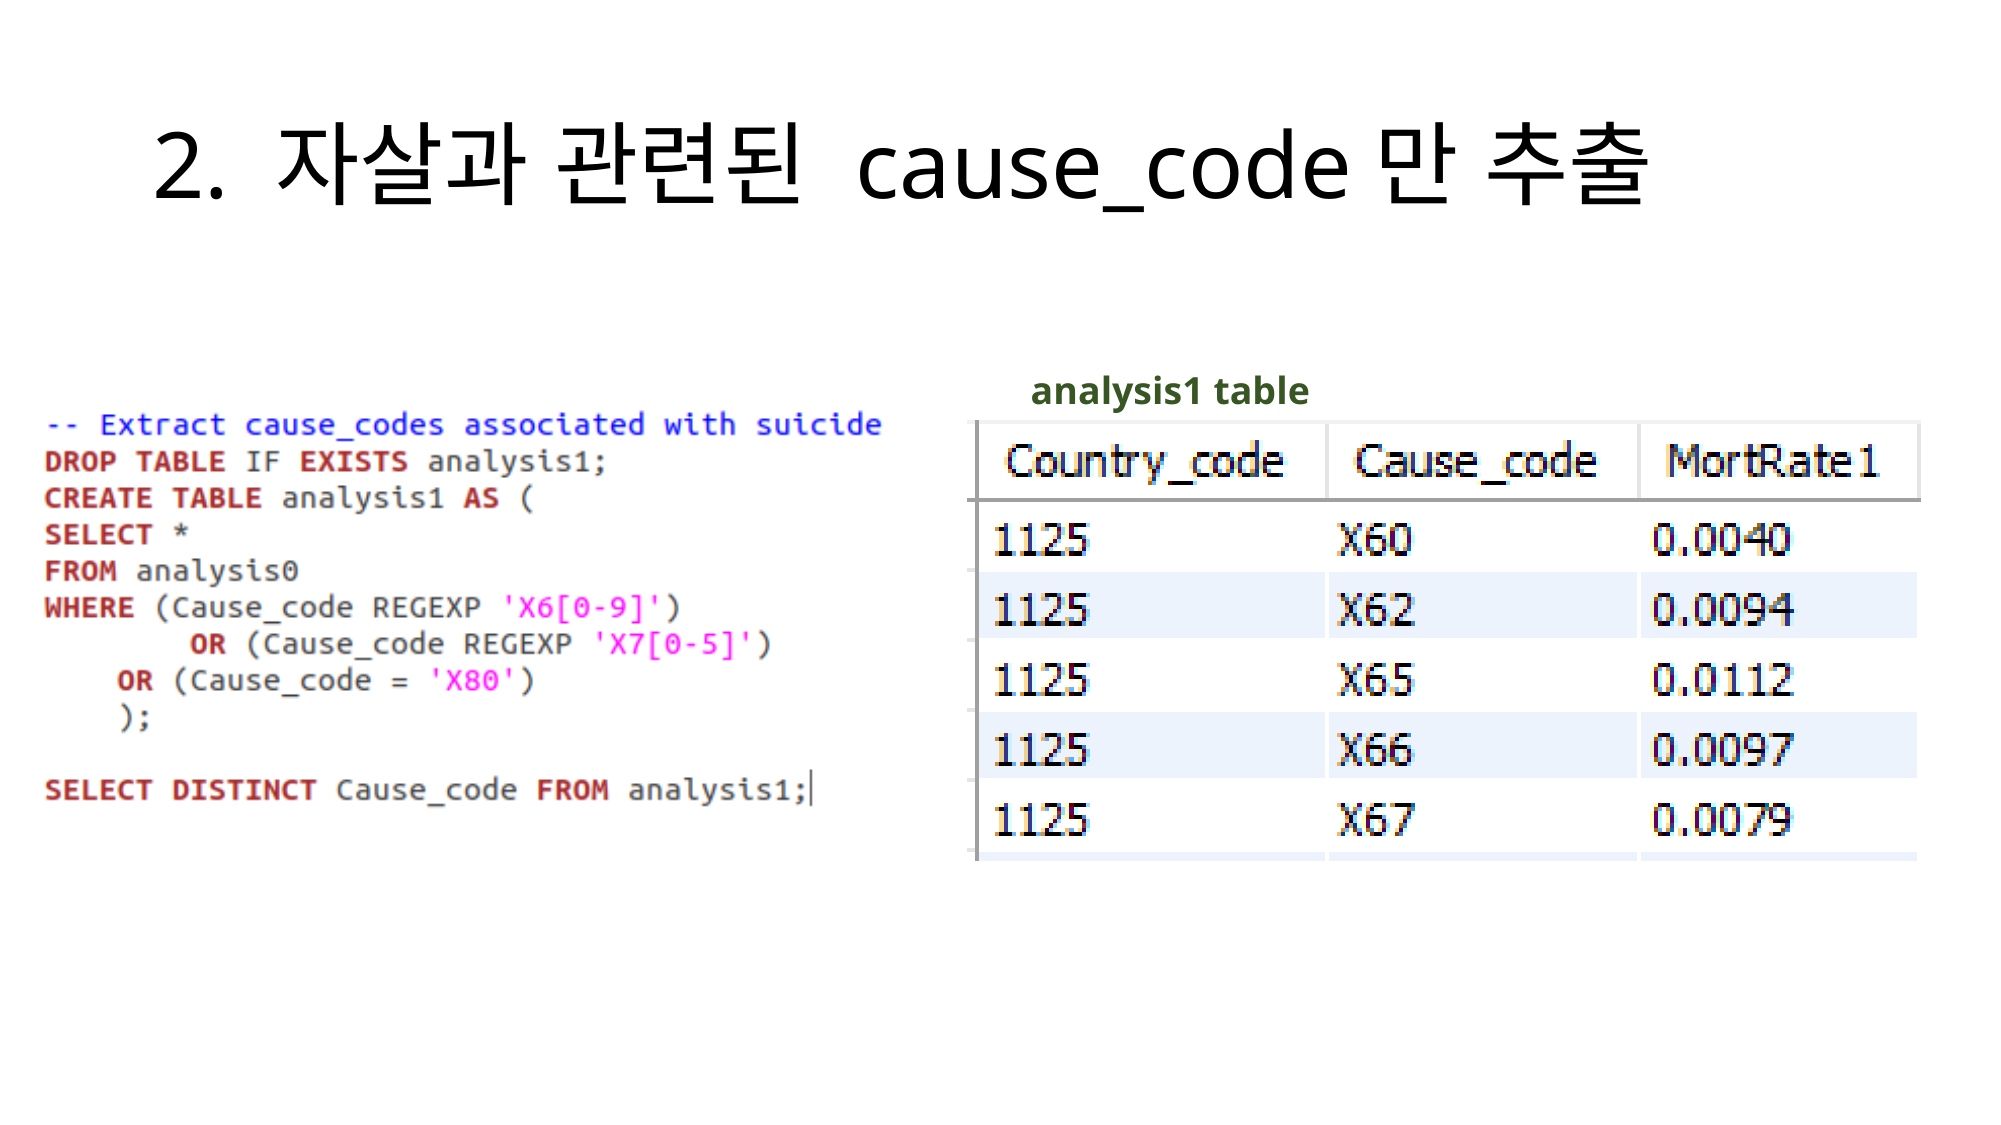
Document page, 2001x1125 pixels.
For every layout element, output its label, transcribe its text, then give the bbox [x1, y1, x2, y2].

picture [967, 420, 2000, 861]
text_box analysis1 table [1015, 359, 1421, 420]
title 2. 자살과 관련된 cause_code만 추출 [137, 59, 1863, 278]
picture [41, 407, 936, 843]
